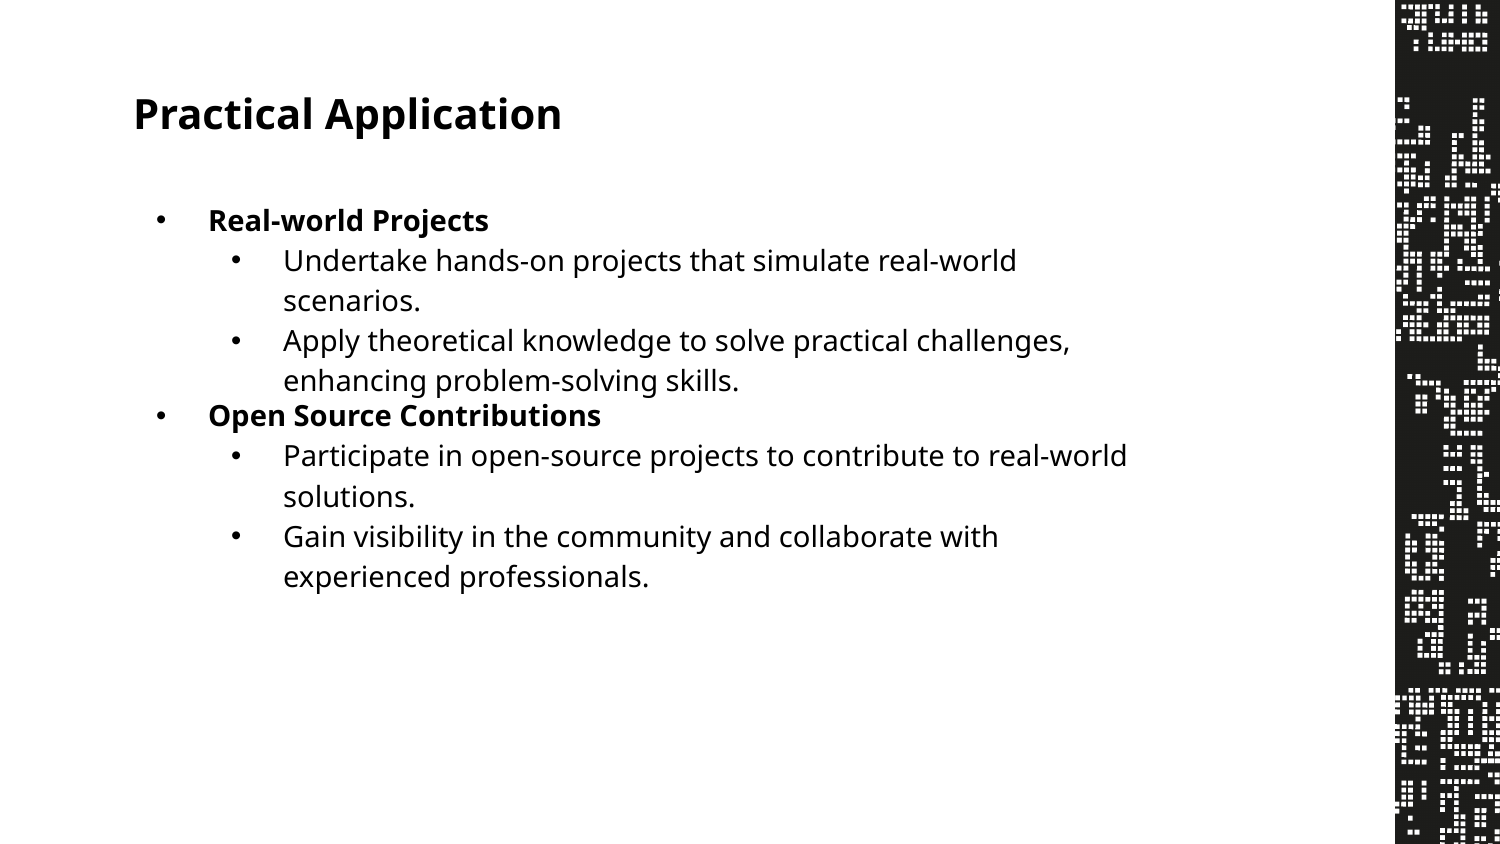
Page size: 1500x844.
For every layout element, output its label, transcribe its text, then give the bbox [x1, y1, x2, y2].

title Practical Application [118, 72, 1382, 167]
picture [1395, 0, 1500, 844]
subtitle Real-world Projects Undertake hands-on projects that simulate real-world scenarios. Apply theoretical knowledge to solve practical challenges, enhancing problem-solving skills. Open Source Contributions Participate in open-source projects to contribute to real-world solutions. Gain visibility in the community and collaborate with experienced professionals. [118, 186, 1167, 634]
